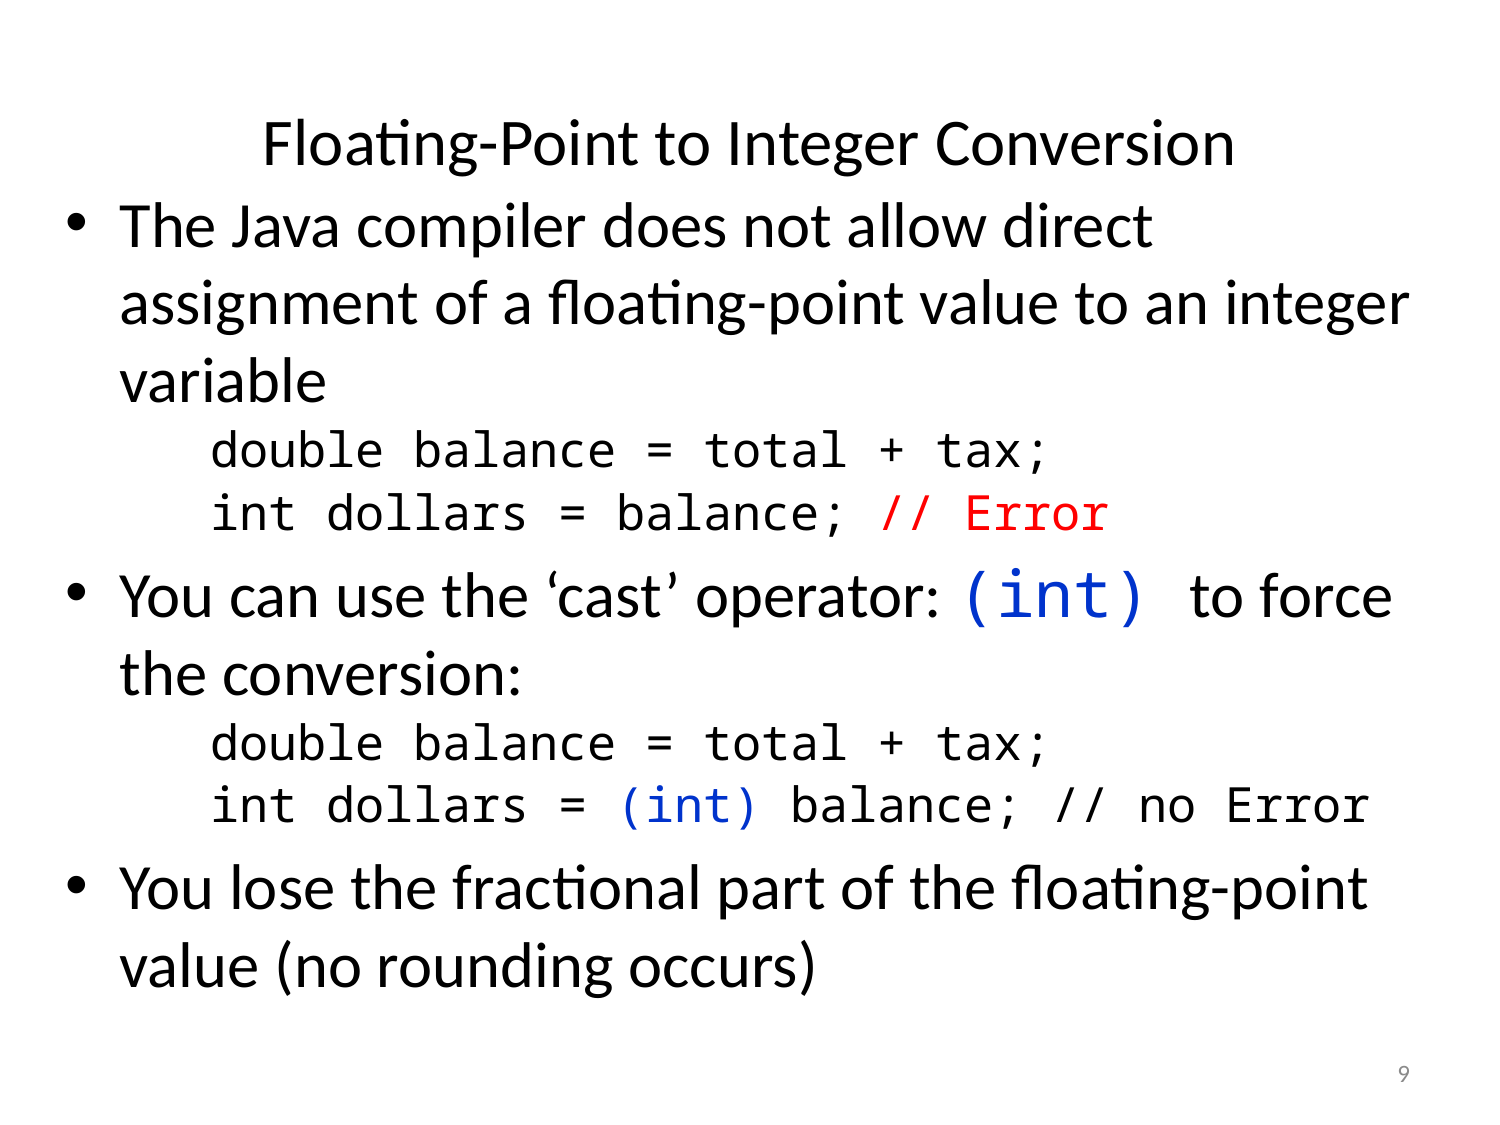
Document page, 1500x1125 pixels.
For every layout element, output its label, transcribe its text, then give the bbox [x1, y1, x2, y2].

list The Java compiler does not allow direct assignment of a floating-point value to an integer variable double balance = total + tax; int dollars = balance; // Error You can use the ‘cast’ operator: (int) to force the conversion: double balance = total + tax; int dollars = (int) balance; // no Error You lose the fractional part of the floating-point value (no rounding occurs) [50, 174, 1438, 1013]
title Floating-Point to Integer Conversion [75, 45, 1425, 174]
slide_number 9 [1074, 1042, 1425, 1103]
